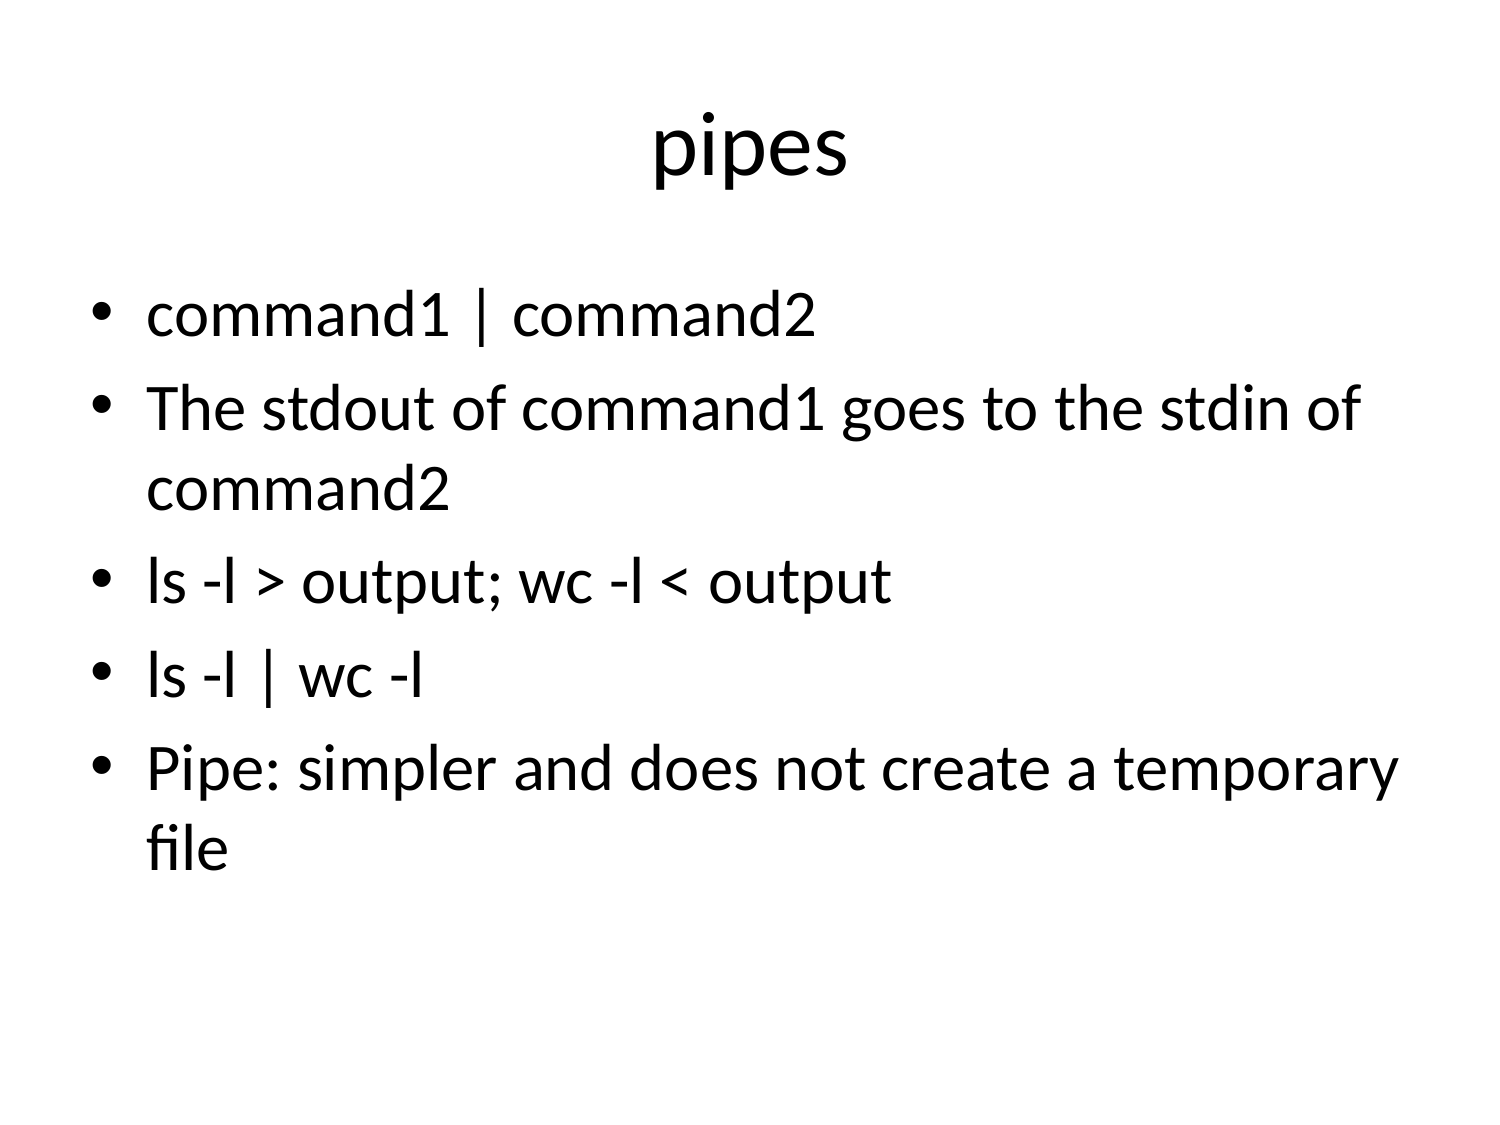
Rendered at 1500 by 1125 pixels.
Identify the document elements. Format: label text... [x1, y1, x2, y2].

list command1 | command2 The stdout of command1 goes to the stdin of command2 ls -l > output; wc -l < output ls -l | wc -l Pipe: simpler and does not create a temporary file [75, 262, 1425, 1005]
title pipes [75, 45, 1425, 233]
